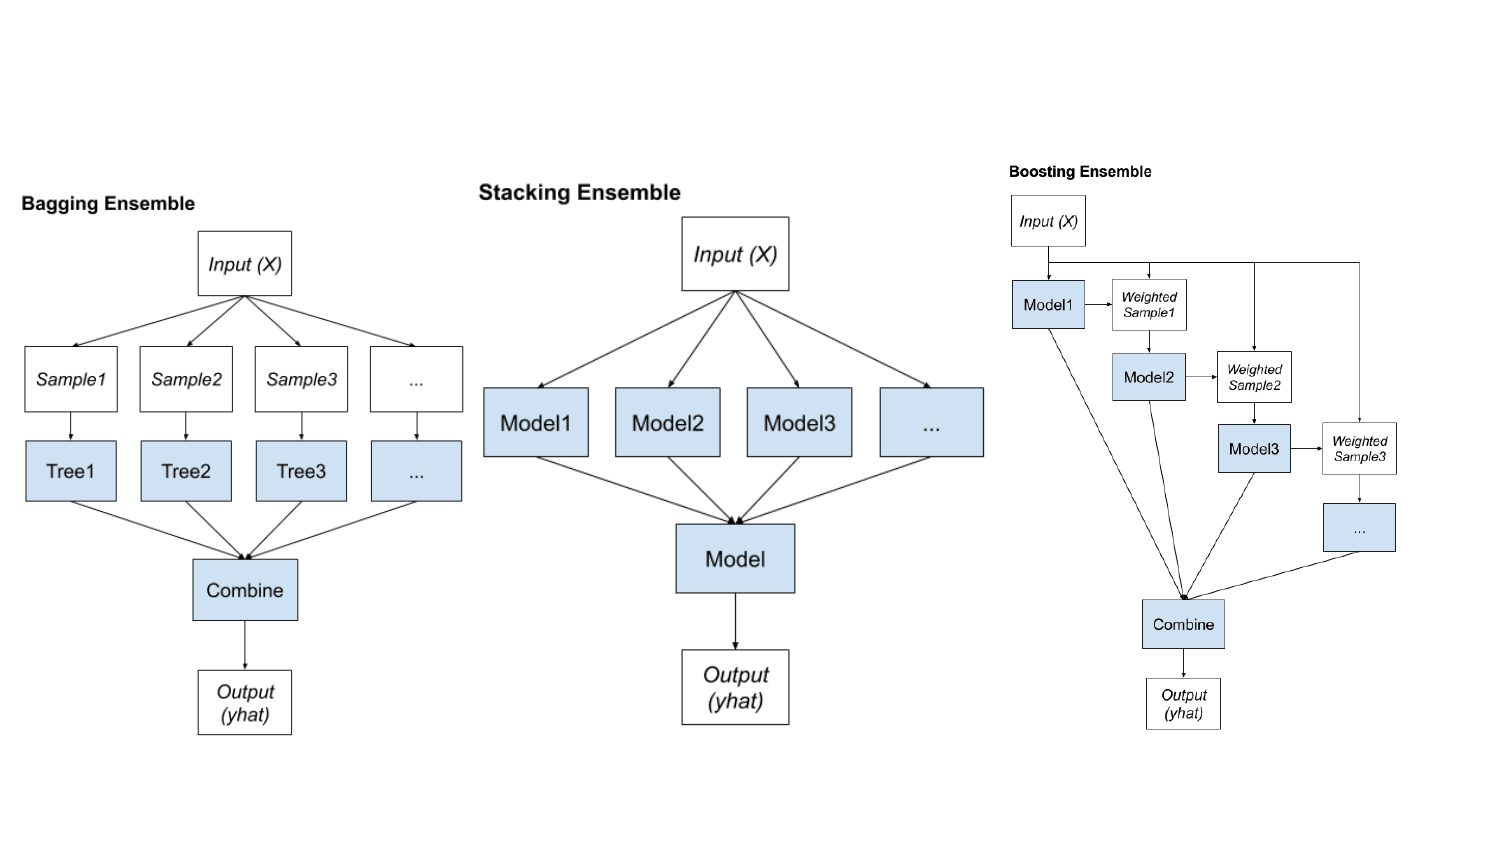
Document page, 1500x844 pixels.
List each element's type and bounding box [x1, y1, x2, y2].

picture [12, 154, 1411, 757]
